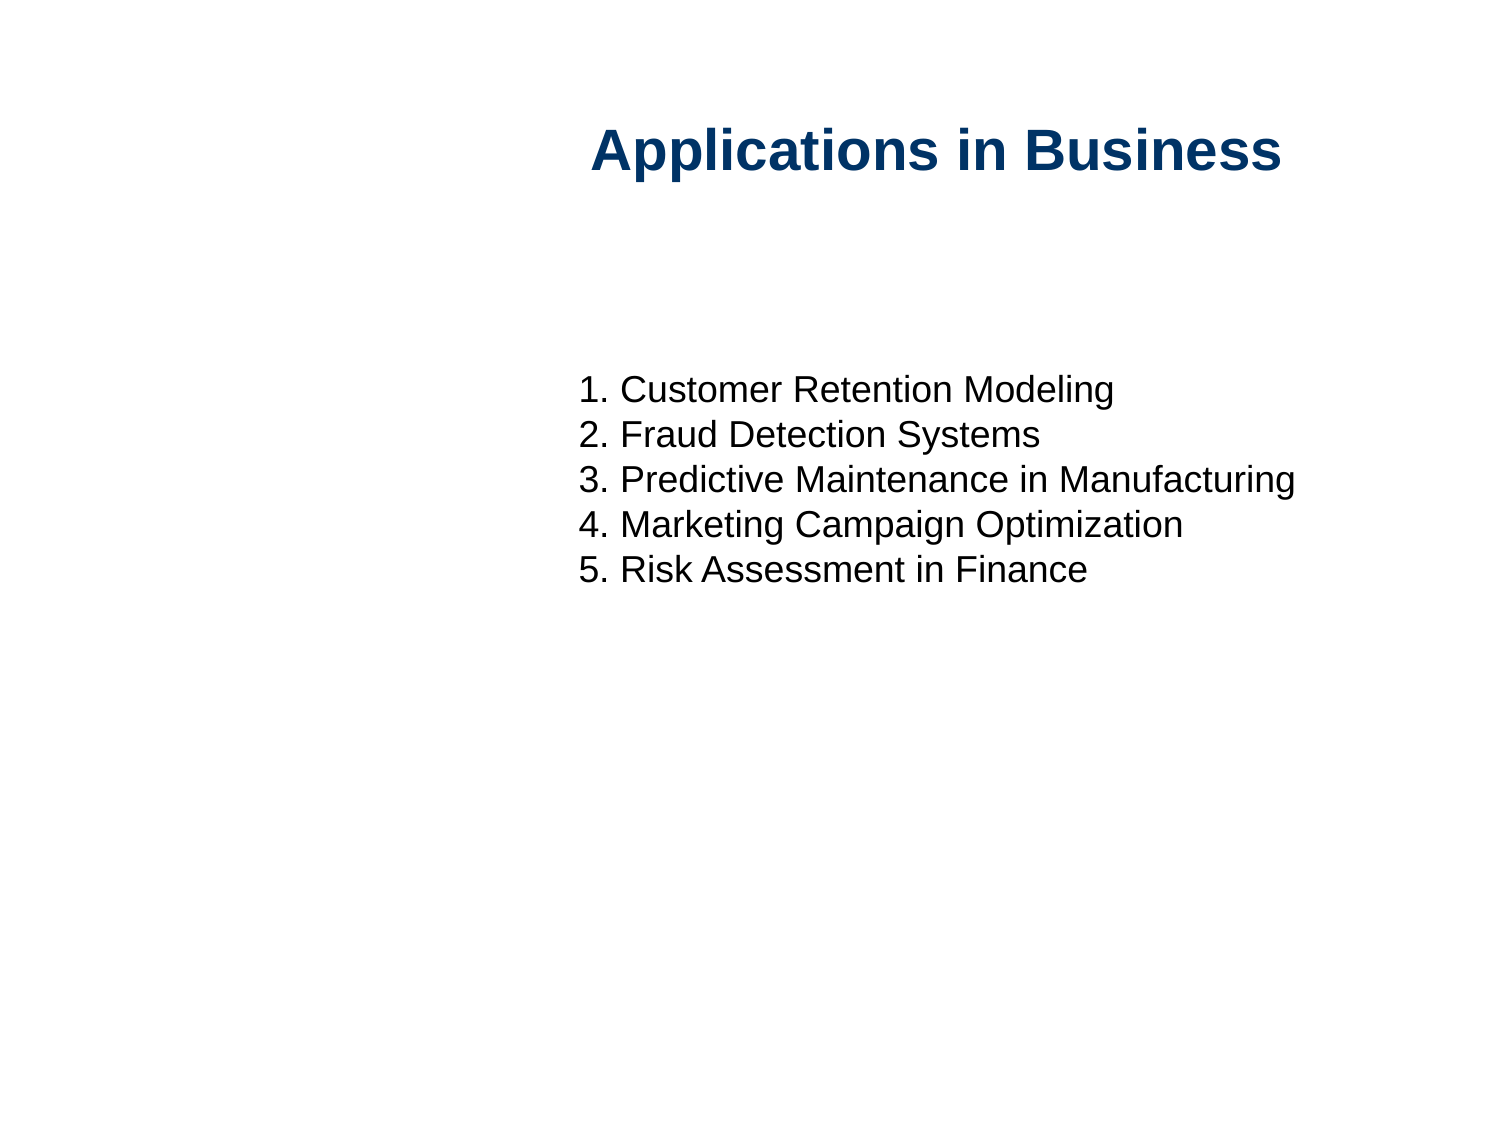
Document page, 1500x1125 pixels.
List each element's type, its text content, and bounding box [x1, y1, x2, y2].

text_box 1. Customer Retention Modeling 2. Fraud Detection Systems 3. Predictive Maintenance in Manufacturing 4. Marketing Campaign Optimization 5. Risk Assessment in Finance [563, 312, 1312, 643]
text_box Applications in Business [575, 104, 1299, 189]
